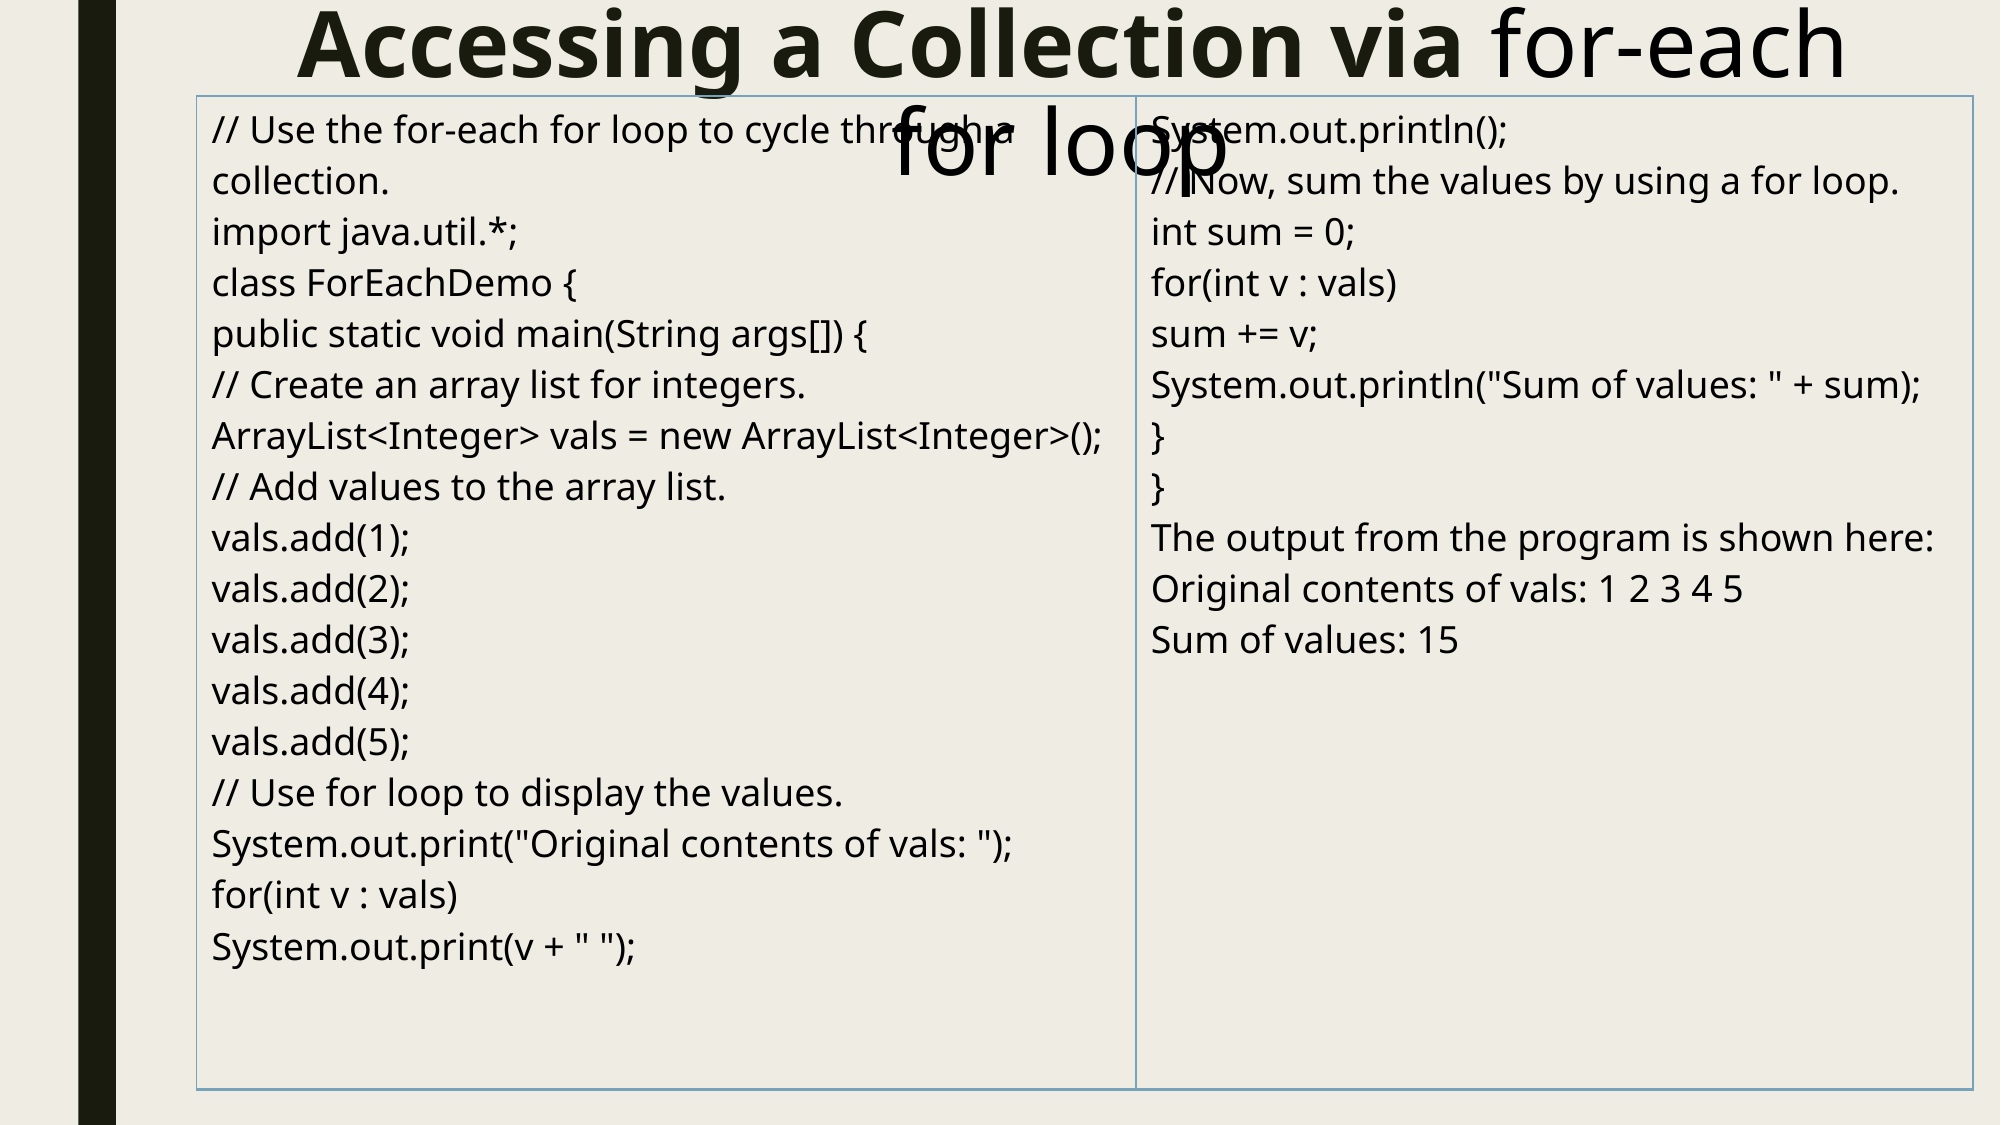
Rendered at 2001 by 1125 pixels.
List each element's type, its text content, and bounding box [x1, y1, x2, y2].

table_header // Use the for-each for loop to cycle through a collection. import java.util.*; class ForEachDemo { public static void main(String args[]) { // Create an array list for integers. ArrayList<Integer> vals = new ArrayList<Integer>(); // Add values to the array list. vals.add(1); vals.add(2); vals.add(3); vals.add(4); vals.add(5); // Use for loop to display the values. System.out.print("Original contents of vals: "); for(int v : vals) System.out.print(v + " "); [197, 97, 1135, 1088]
table_header System.out.println(); // Now, sum the values by using a for loop. int sum = 0; for(int v : vals) sum += v; System.out.println("Sum of values: " + sum); } } The output from the program is shown here: Original contents of vals: 1 2 3 4 5 Sum of values: 15 [1137, 97, 1972, 1088]
title Accessing a Collection via for-each for loop [225, 0, 1923, 95]
